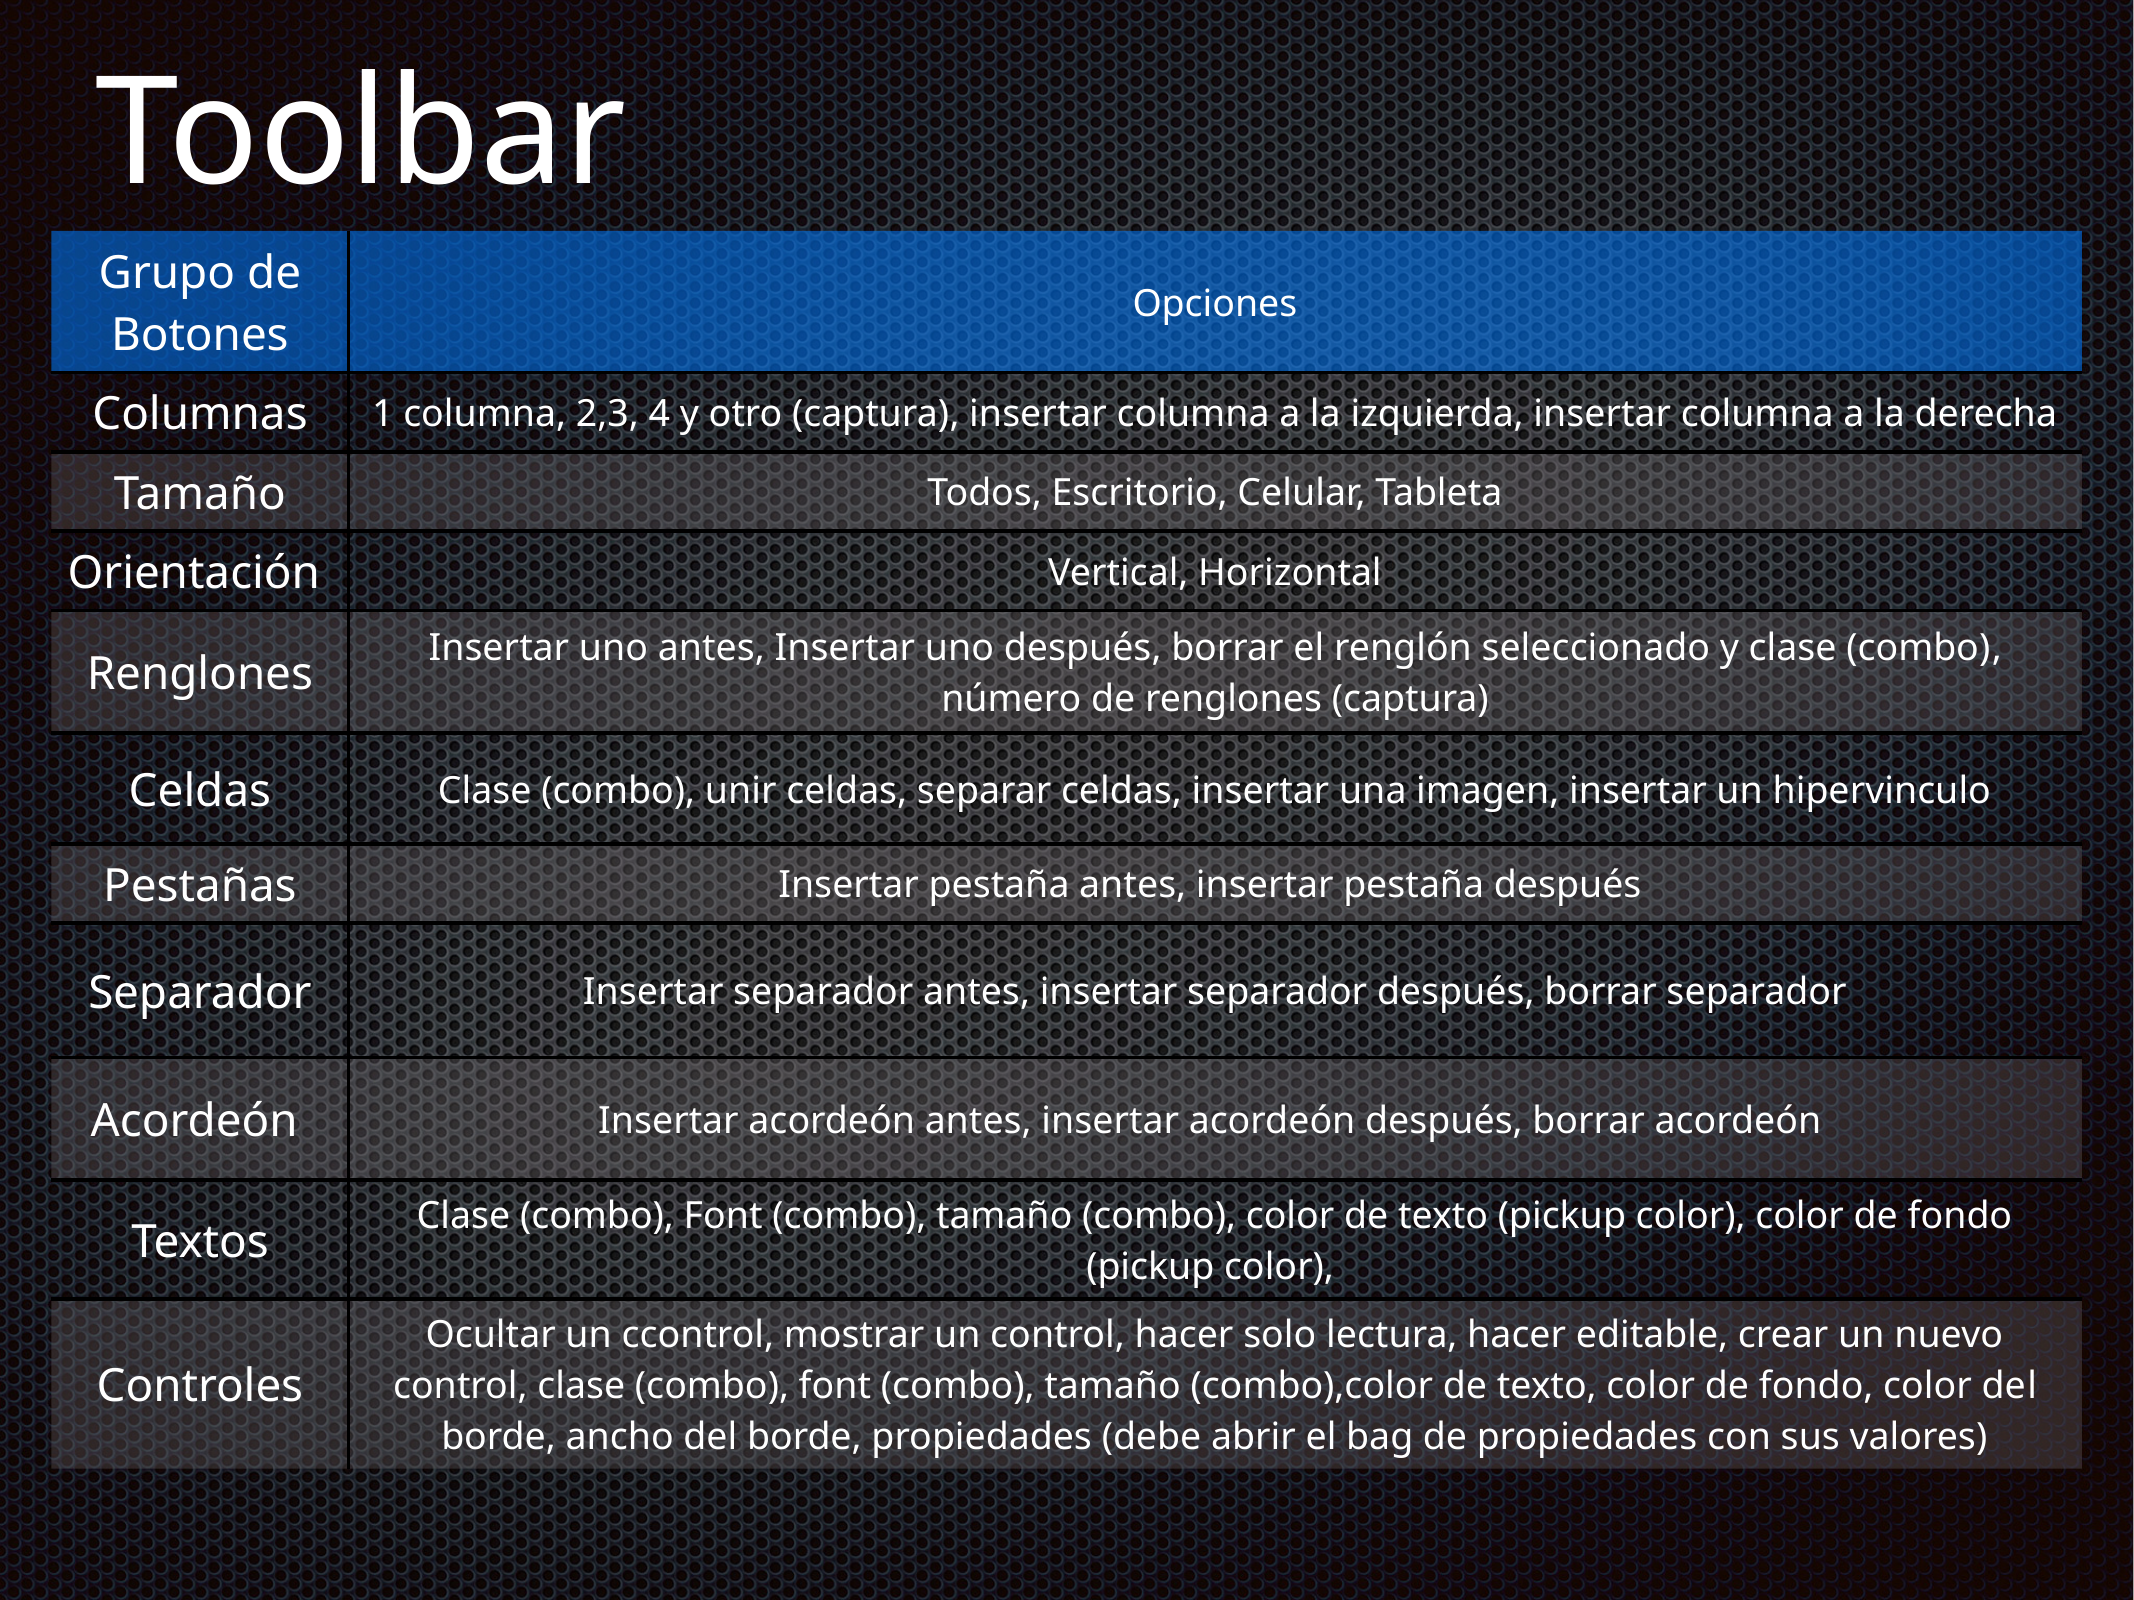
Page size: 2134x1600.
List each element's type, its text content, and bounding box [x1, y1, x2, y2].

table_cell Insertar uno antes, Insertar uno después, borrar el renglón seleccionado y clase (combo), número de renglones (captura) [350, 612, 2082, 731]
table_cell Insertar separador antes, insertar separador después, borrar separador [350, 925, 2082, 1056]
table_cell Clase (combo), Font (combo), tamaño (combo), color de texto (pickup color), color de fondo (pickup color), [350, 1182, 2082, 1297]
table_cell Controles [51, 1301, 347, 1469]
table_cell Separador [51, 925, 347, 1056]
table_cell Textos [51, 1182, 347, 1297]
table_cell Pestañas [51, 846, 347, 921]
table_cell Vertical, Horizontal [350, 533, 2082, 609]
table_header Opciones [350, 231, 2082, 371]
table_cell Todos, Escritorio, Celular, Tableta [350, 454, 2082, 529]
table_cell Celdas [51, 735, 347, 842]
picture [0, 0, 2134, 1600]
table_cell Acordeón [51, 1059, 347, 1178]
table_cell Insertar pestaña antes, insertar pestaña después [350, 846, 2082, 921]
table_cell Orientación [51, 533, 347, 609]
table_cell Insertar acordeón antes, insertar acordeón después, borrar acordeón [350, 1059, 2082, 1178]
title Toolbar [86, 0, 1963, 231]
table_cell Clase (combo), unir celdas, separar celdas, insertar una imagen, insertar un hipervinculo [350, 735, 2082, 842]
table_cell Columnas [51, 374, 347, 450]
table_cell 1 columna, 2,3, 4 y otro (captura), insertar columna a la izquierda, insertar columna a la derecha [350, 374, 2082, 450]
table_cell Ocultar un ccontrol, mostrar un control, hacer solo lectura, hacer editable, crear un nuevo control, clase (combo), font (combo), tamaño (combo),color de texto, color de fondo, color del borde, ancho del borde, propiedades (debe abrir el bag de propiedades con sus valores) [350, 1301, 2082, 1469]
table_header Grupo de Botones [51, 231, 347, 371]
table_cell Tamaño [51, 454, 347, 529]
table_cell Renglones [51, 612, 347, 731]
